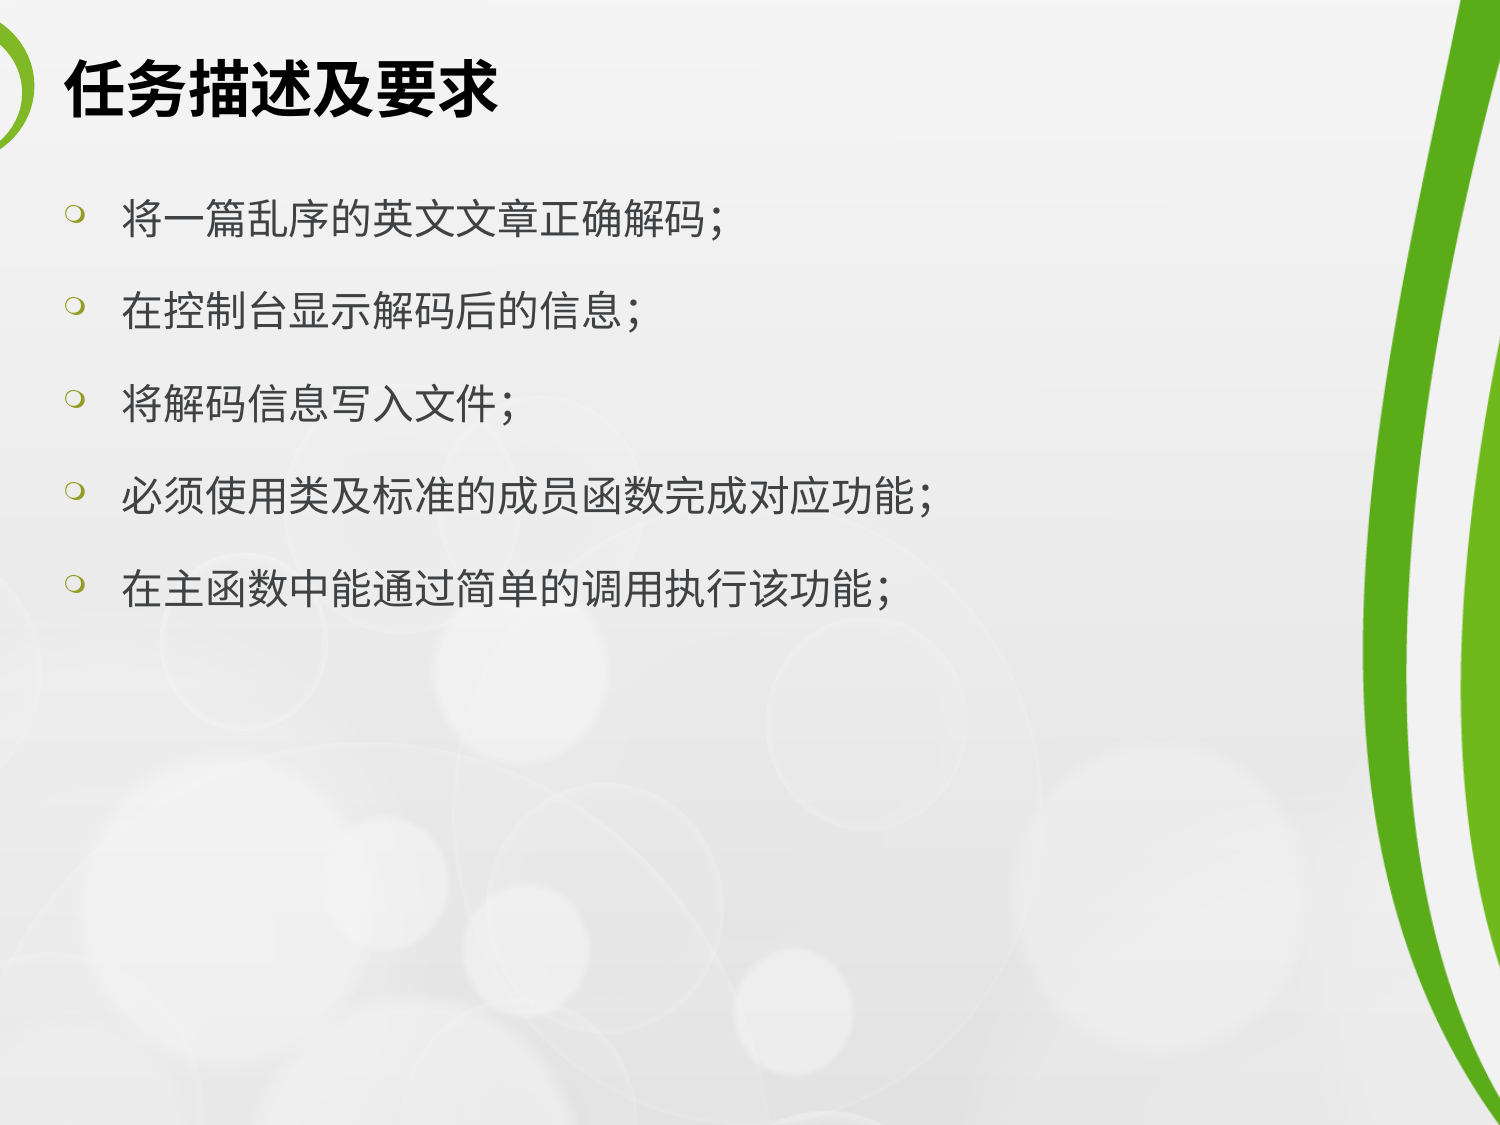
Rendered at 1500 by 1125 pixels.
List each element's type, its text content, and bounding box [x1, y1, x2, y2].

picture [0, 0, 1500, 1125]
picture [0, 46, 22, 139]
list 将一篇乱序的英文文章正确解码； 在控制台显示解码后的信息； 将解码信息写入文件； 必须使用类及标准的成员函数完成对应功能； 在主函数中能通过简单的调用执行该功能； [55, 179, 1337, 1033]
title 任务描述及要求 [55, 17, 1338, 134]
